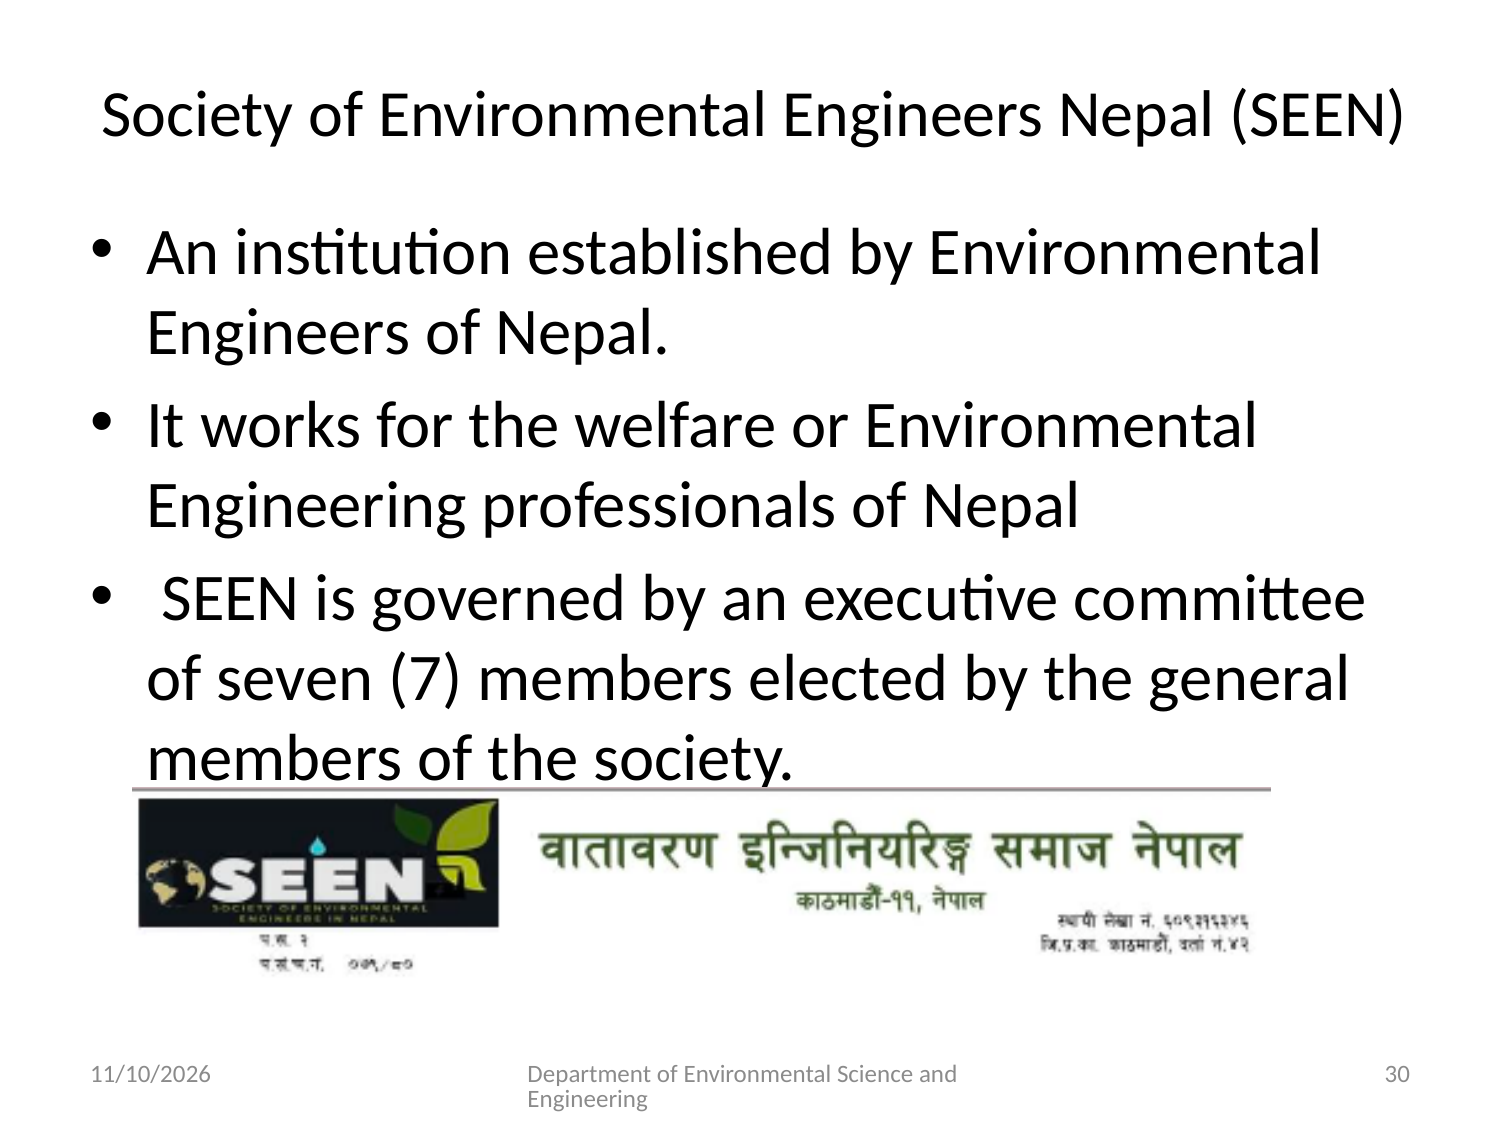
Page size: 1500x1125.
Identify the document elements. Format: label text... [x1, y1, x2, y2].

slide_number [75, 1042, 425, 1103]
list An institution established by Environmental Engineers of Nepal. It works for the welfare or Environmental Engineering professionals of Nepal SEEN is governed by an executive committee of seven (7) members elected by the general members of the society. [75, 200, 1425, 943]
slide_number 30 [1074, 1042, 1425, 1103]
footer Department of Environmental Science and Engineering [512, 1042, 988, 1103]
title Society of Environmental Engineers Nepal (SEEN) [75, 45, 1450, 175]
picture [132, 787, 1271, 1007]
